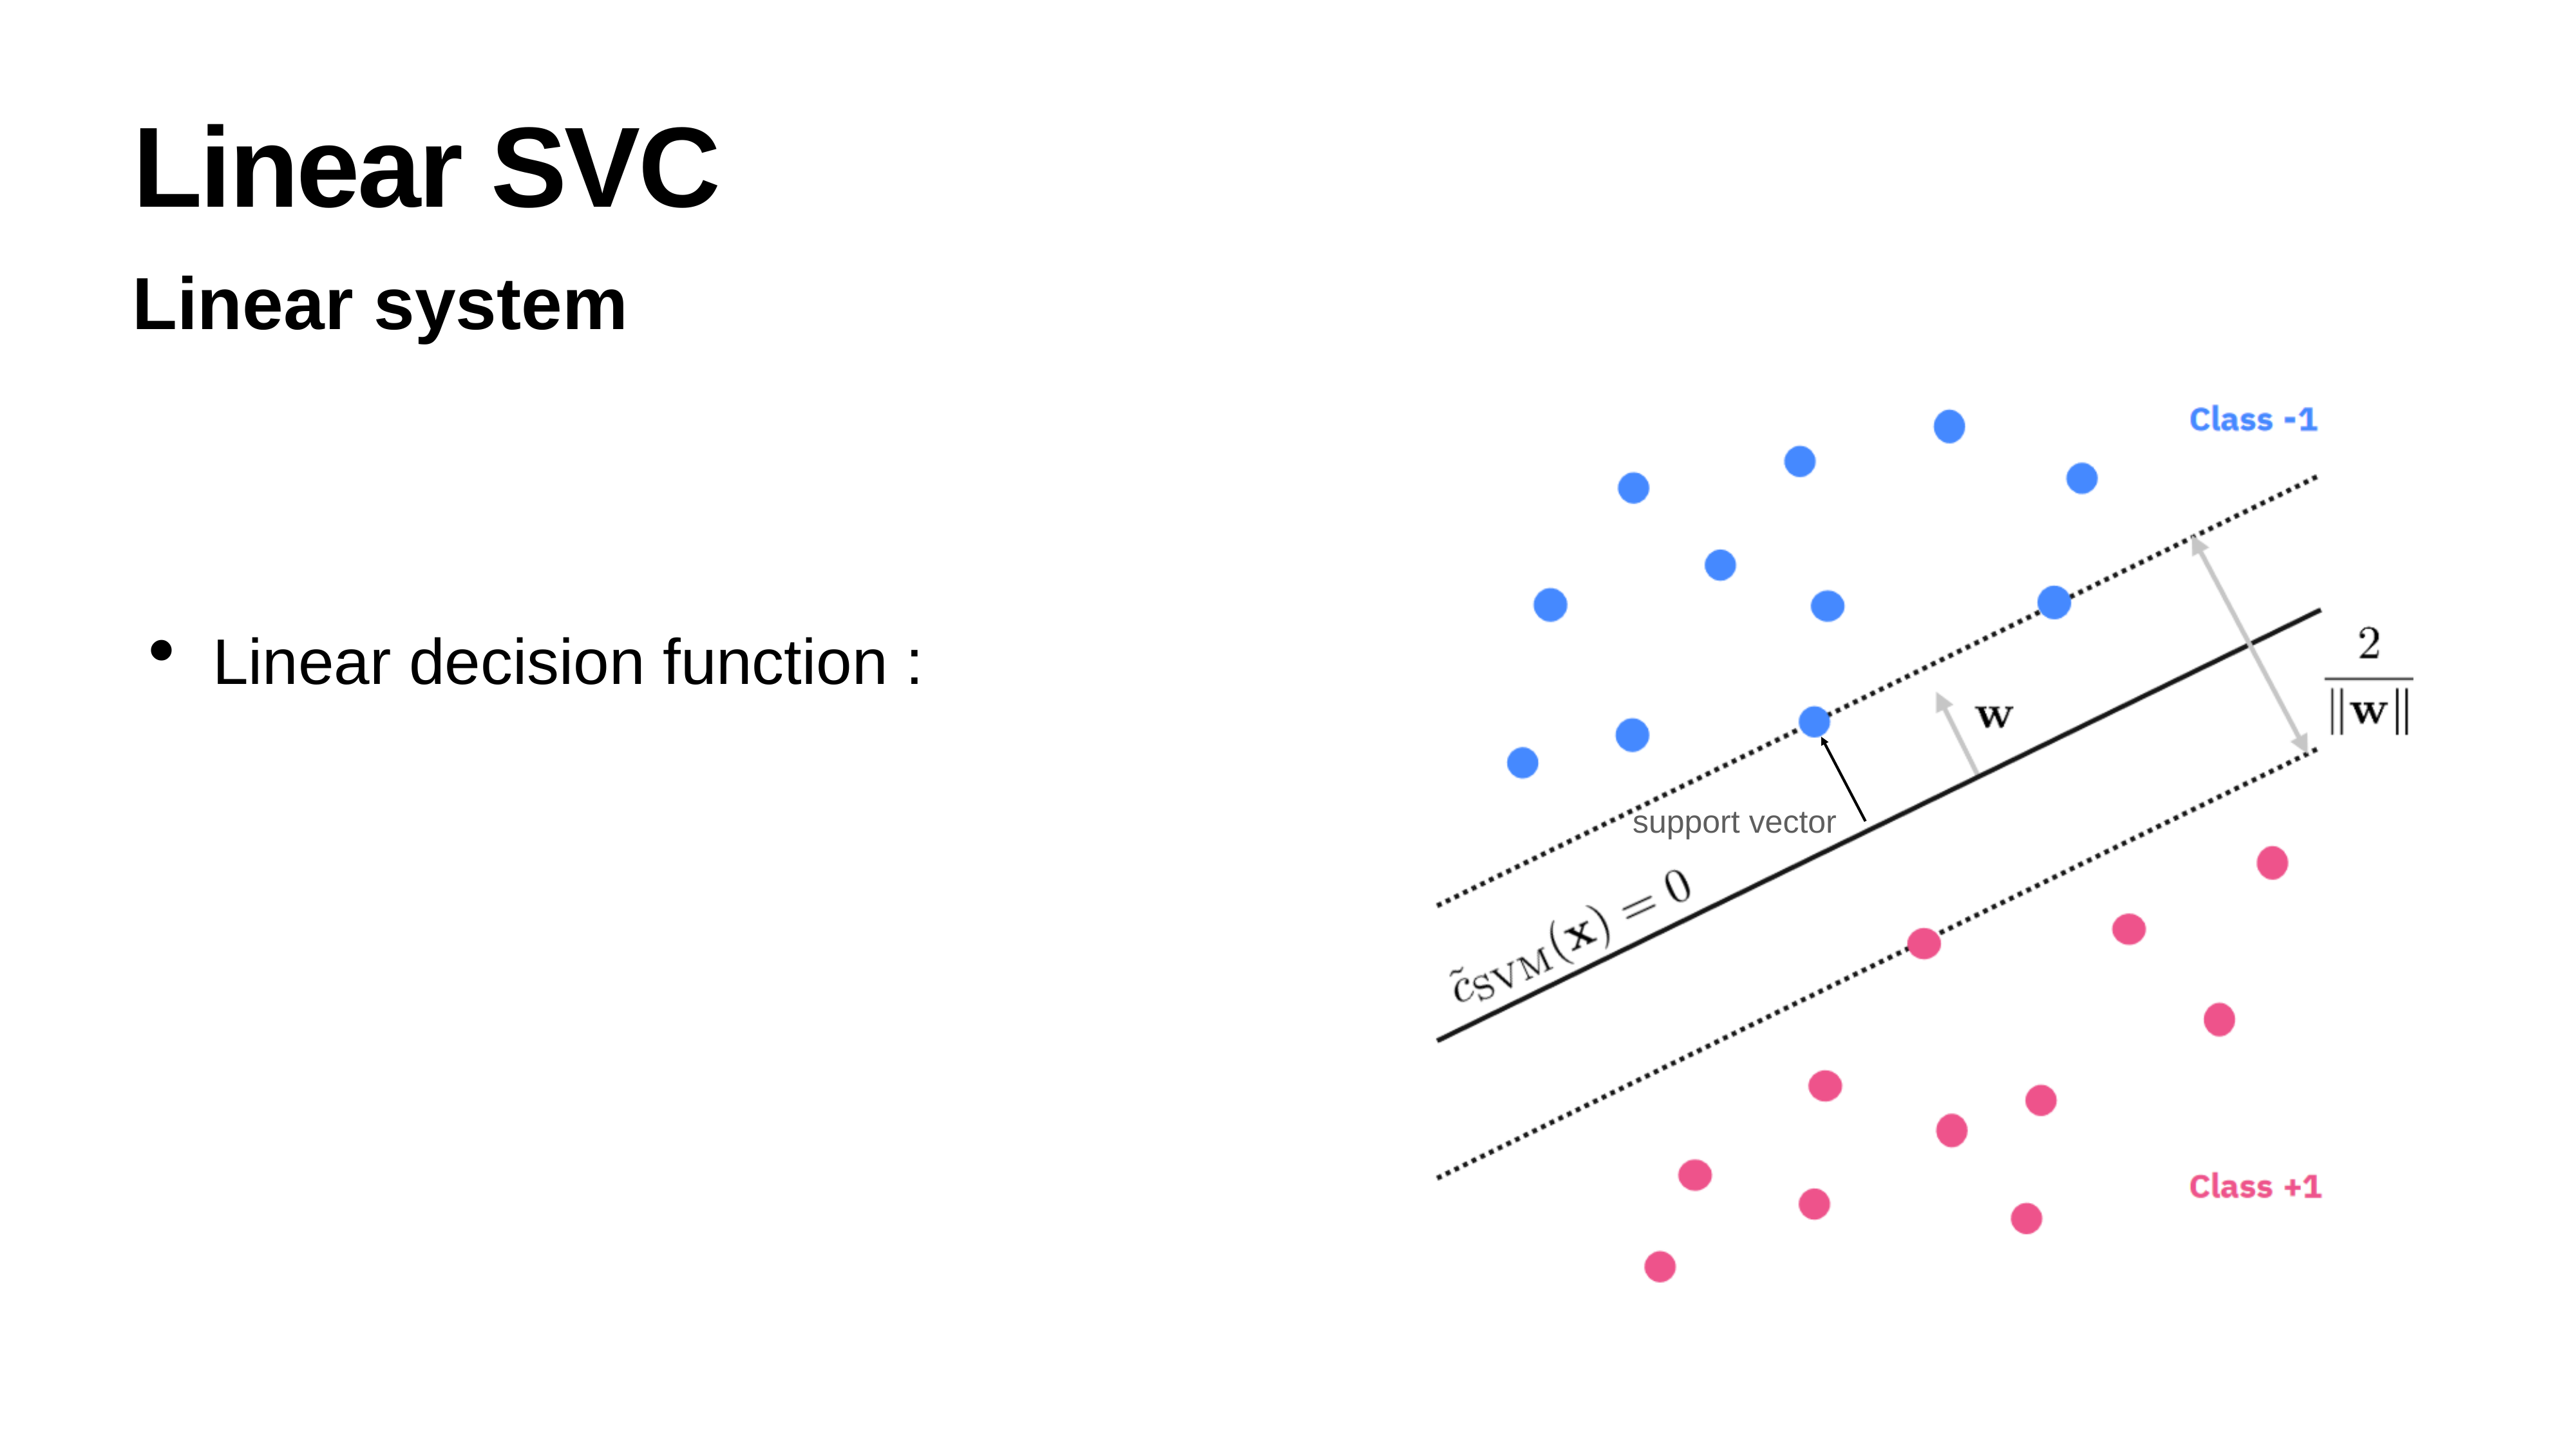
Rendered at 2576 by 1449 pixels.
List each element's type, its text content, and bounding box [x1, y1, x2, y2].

list Linear decision function : [142, 623, 1316, 1017]
title Linear SVC [127, 113, 2449, 250]
list Linear system [127, 250, 2449, 350]
picture [1425, 377, 2429, 1298]
